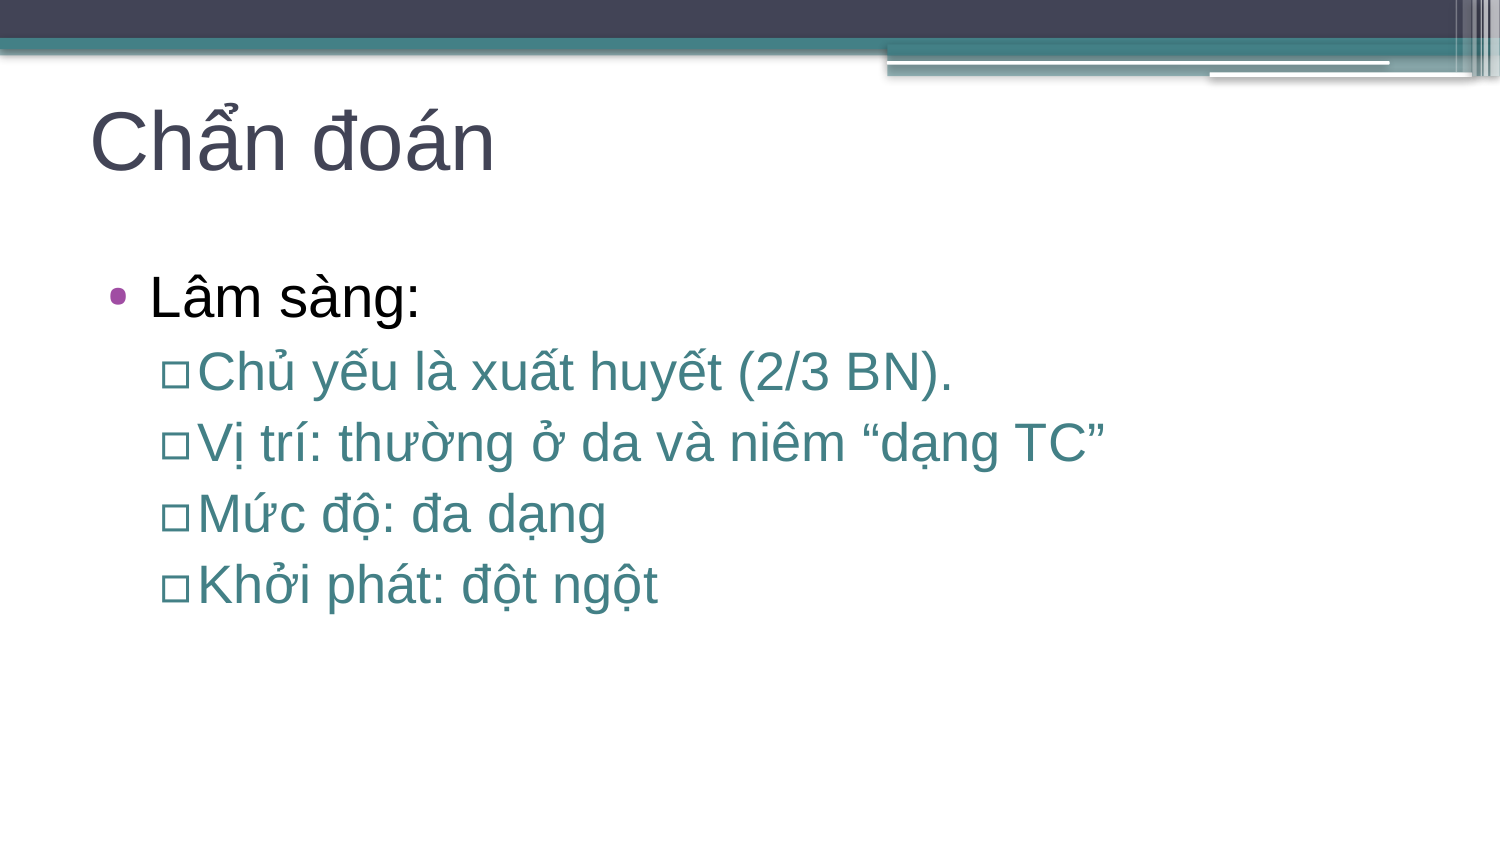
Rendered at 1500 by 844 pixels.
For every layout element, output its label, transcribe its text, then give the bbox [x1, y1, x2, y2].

title Chẩn đoán [75, 71, 1425, 204]
list Lâm sàng: Chủ yếu là xuất huyết (2/3 BN). Vị trí: thường ở da và niêm “dạng TC” Mức độ: đa dạng Khởi phát: đột ngột [75, 252, 1425, 785]
